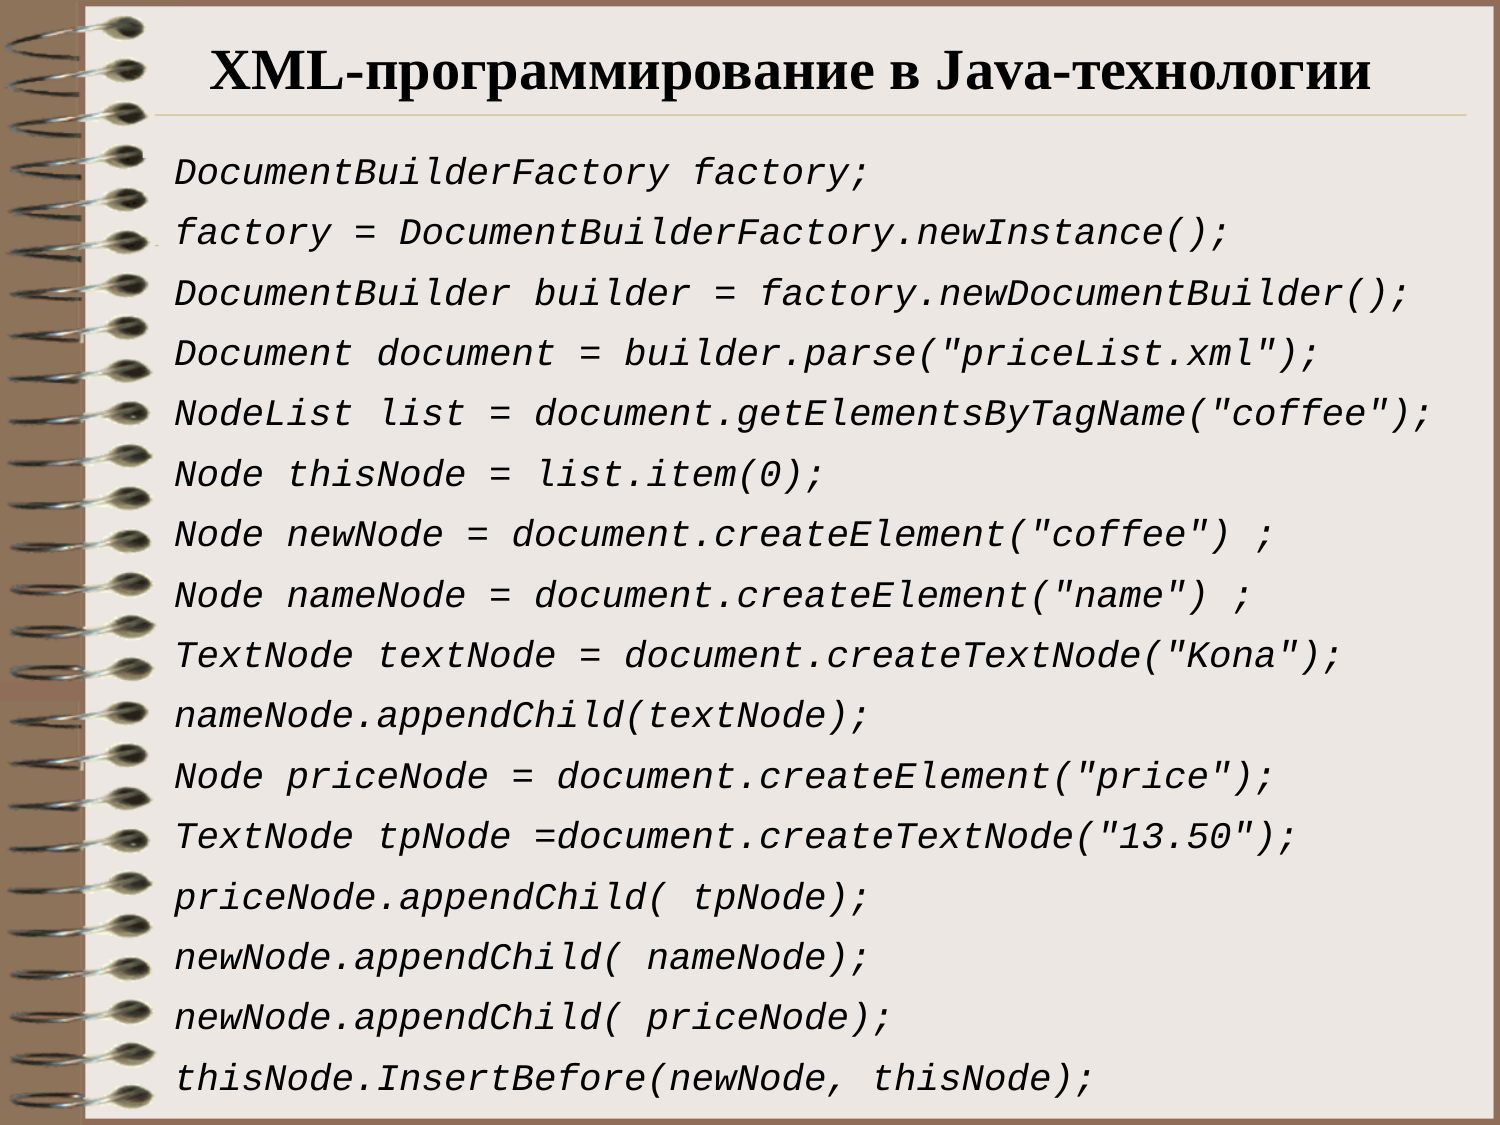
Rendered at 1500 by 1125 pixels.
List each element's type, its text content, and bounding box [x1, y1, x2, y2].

title XML-программирование в Java-технологии [183, 30, 1399, 102]
text_box DocumentBuilderFactory factory; factory = DocumentBuilderFactory.newInstance(); DocumentBuilder builder = factory.newDocumentBuilder(); Document document = builder.parse("priceList.xml"); NodeList list = document.getElementsByTagName("coffee"); Node thisNode = list.item(0); Node newNode = document.createElement("coffee") ; Node nameNode = document.createElement("name") ; TextNode textNode = document.createTextNode("Kona"); nameNode.appendChild(textNode); Node priceNode = document.createElement("price"); TextNode tpNode =document.createTextNode("13.50"); priceNode.appendChild( tpNode); newNode.appendChild( nameNode); newNode.appendChild( priceNode); thisNode.InsertBefore(newNode, thisNode); [159, 123, 1471, 1106]
picture [0, 0, 1500, 1125]
